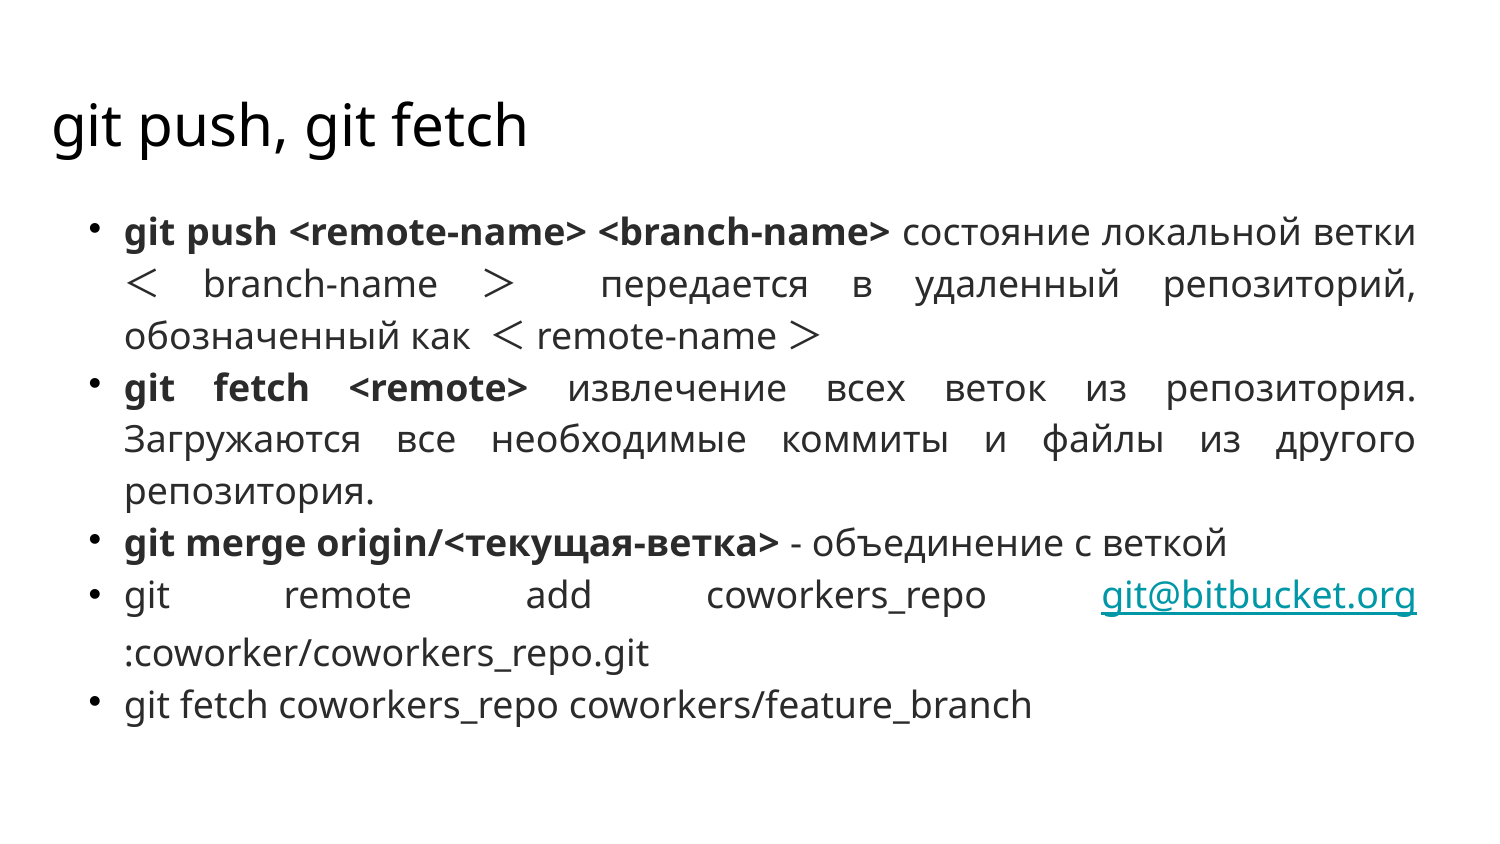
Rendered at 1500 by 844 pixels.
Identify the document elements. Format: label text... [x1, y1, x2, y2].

text_box git push <remote-name> <branch-name> состояние локальной ветки ＜branch-name＞ передается в удаленный репозиторий, обозначенный как ＜remote-name＞ git fetch <remote> извлечение всех веток из репозитория. Загружаются все необходимые коммиты и файлы из другого репозитория. git merge origin/<текущая-ветка> - объединение с веткой git remote add coworkers_repo git@bitbucket.org:coworker/coworkers_repo.git git fetch coworkers_repo coworkers/feature_branch [88, 201, 1418, 682]
text_box git push, git fetch [51, 73, 1449, 167]
